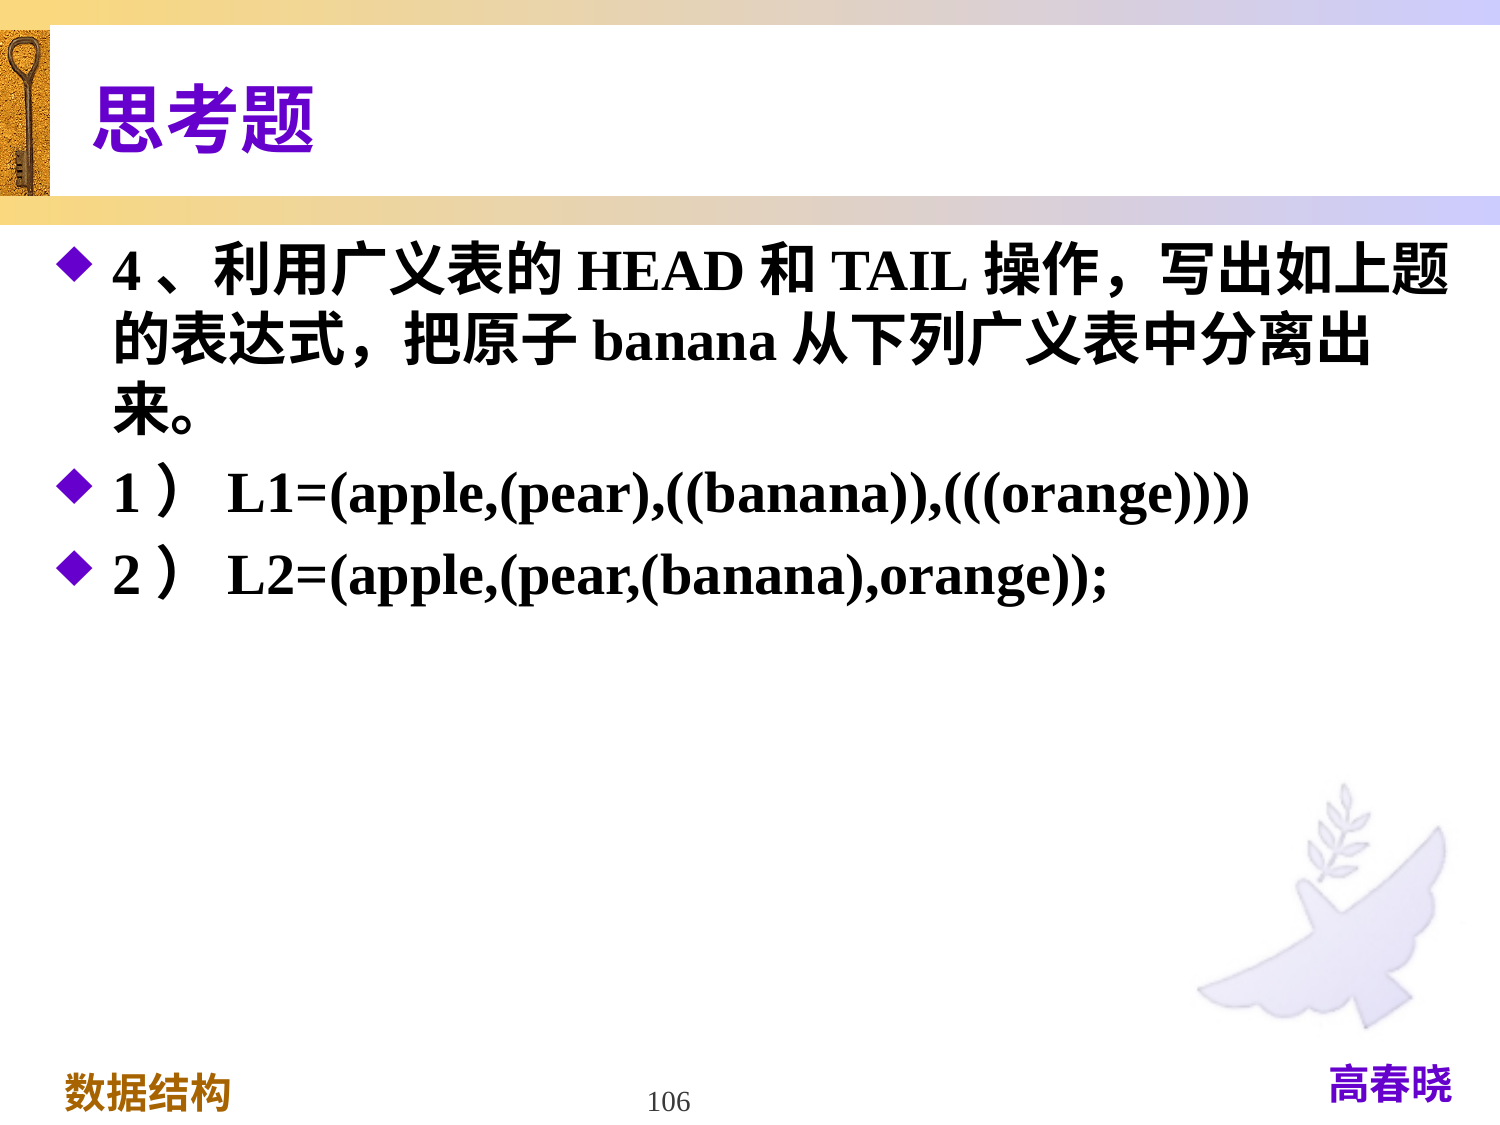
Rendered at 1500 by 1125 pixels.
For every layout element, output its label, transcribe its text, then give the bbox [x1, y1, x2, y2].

title 思考题 [75, 37, 1500, 198]
picture [0, 30, 50, 196]
picture [1175, 774, 1471, 1050]
slide_number 106 [511, 1049, 826, 1125]
list 4、利用广义表的HEAD和TAIL操作，写出如上题的表达式，把原子banana从下列广义表中分离出来。 1）L1=(apple,(pear),((banana)),(((orange)))) 2）L2=(apple,(pear,(banana),orange)); [41, 224, 1467, 1038]
